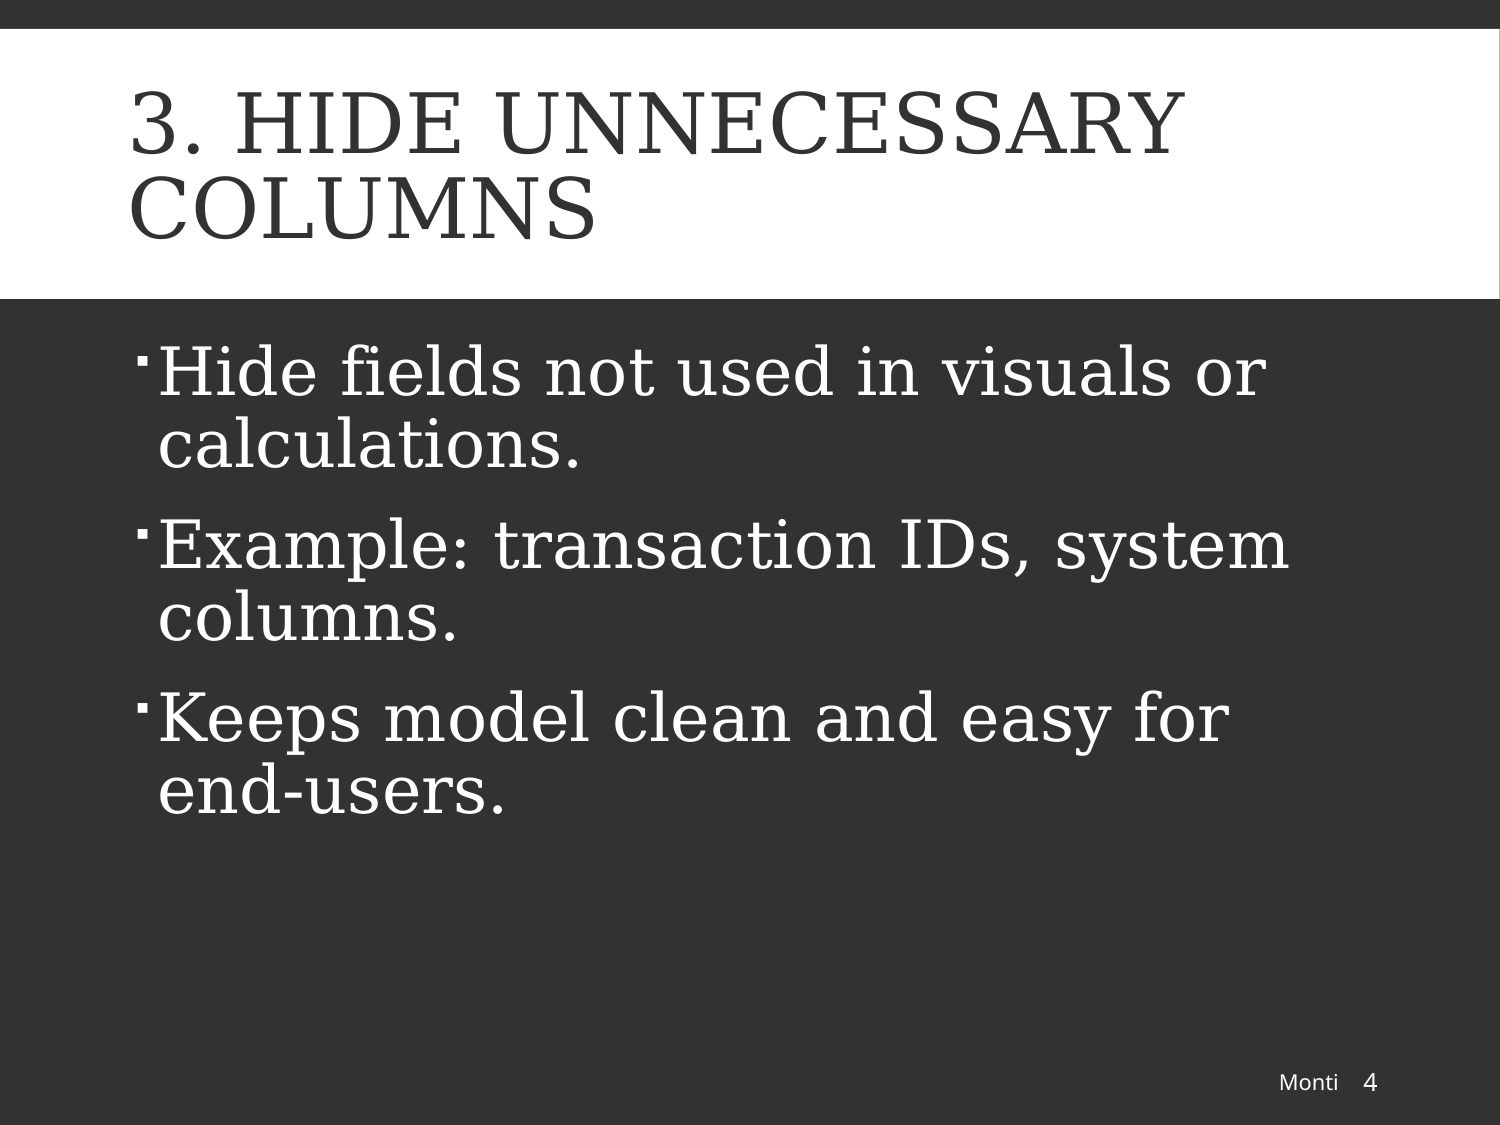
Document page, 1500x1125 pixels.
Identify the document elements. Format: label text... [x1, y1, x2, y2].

title 3. Hide Unnecessary Columns [112, 46, 1388, 295]
list Hide fields not used in visuals or calculations. Example: transaction IDs, system columns. Keeps model clean and easy for end-users. [112, 329, 1388, 1020]
footer Monti [687, 1053, 1354, 1114]
slide_number 4 [1355, 1053, 1473, 1114]
